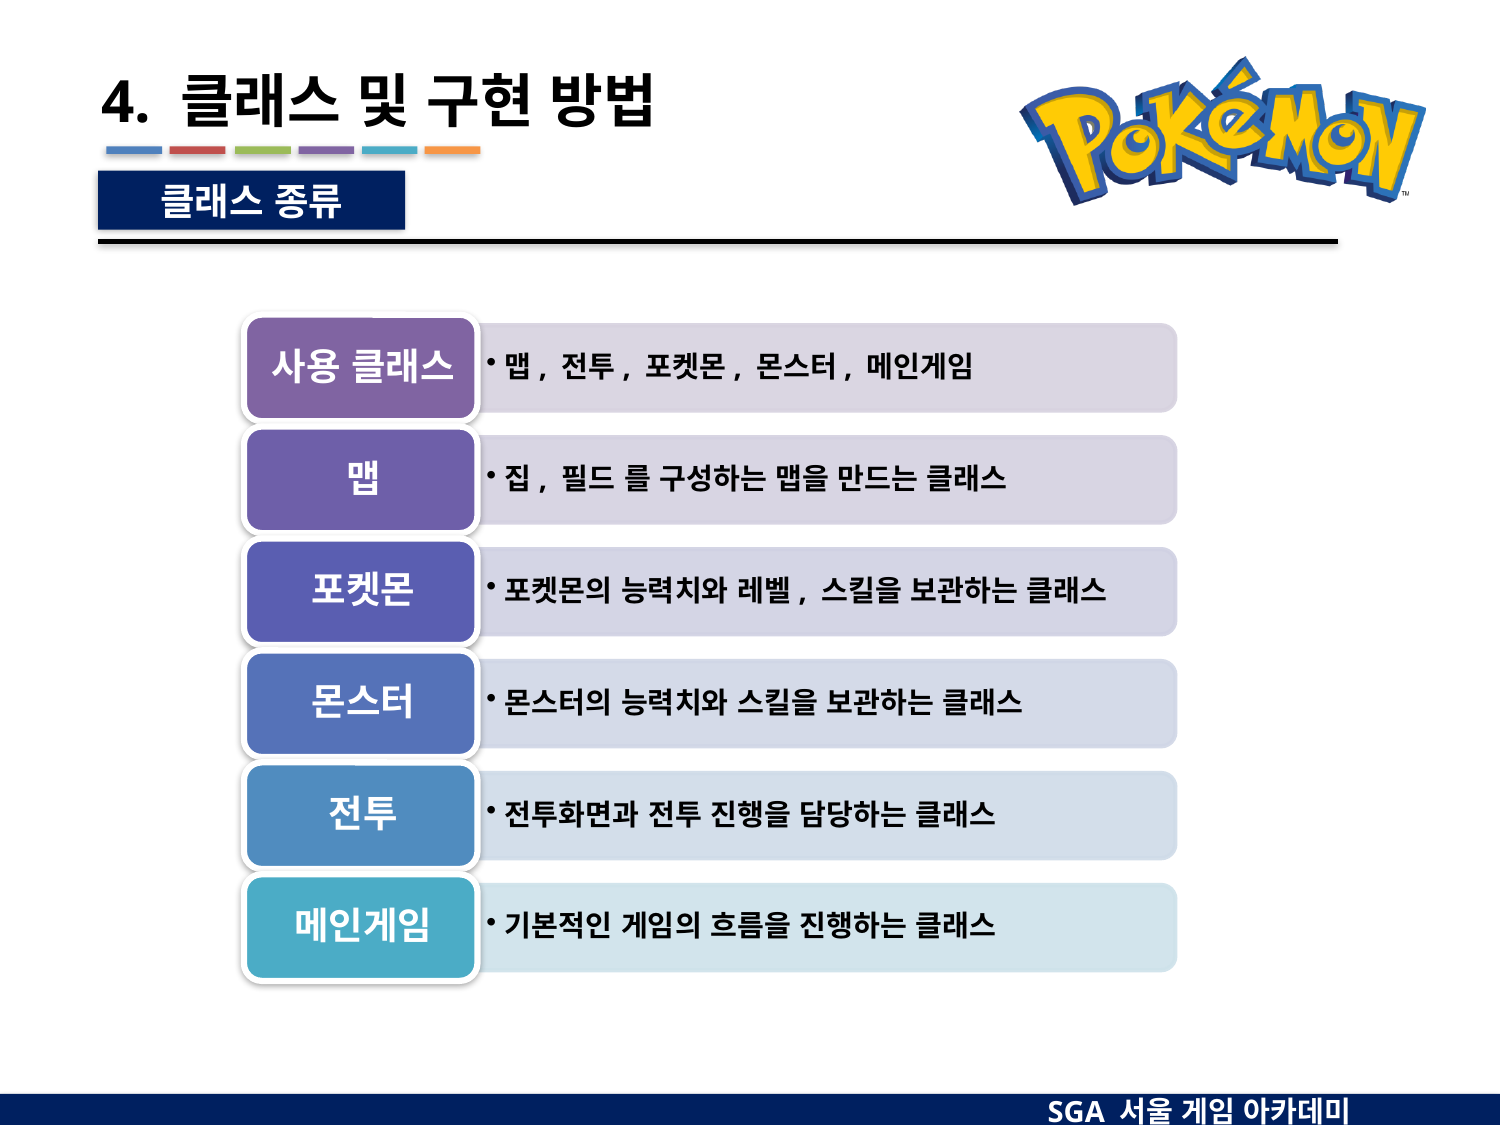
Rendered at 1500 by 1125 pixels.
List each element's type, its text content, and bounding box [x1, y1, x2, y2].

text_box SGA 서울 게임 아카데미 [0, 1093, 1500, 1125]
picture [1019, 56, 1426, 206]
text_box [106, 146, 481, 155]
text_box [164, 314, 1256, 982]
text_box 4. 클래스 및 구현 방법 [86, 56, 961, 142]
text_box 클래스 종류 [98, 170, 406, 230]
